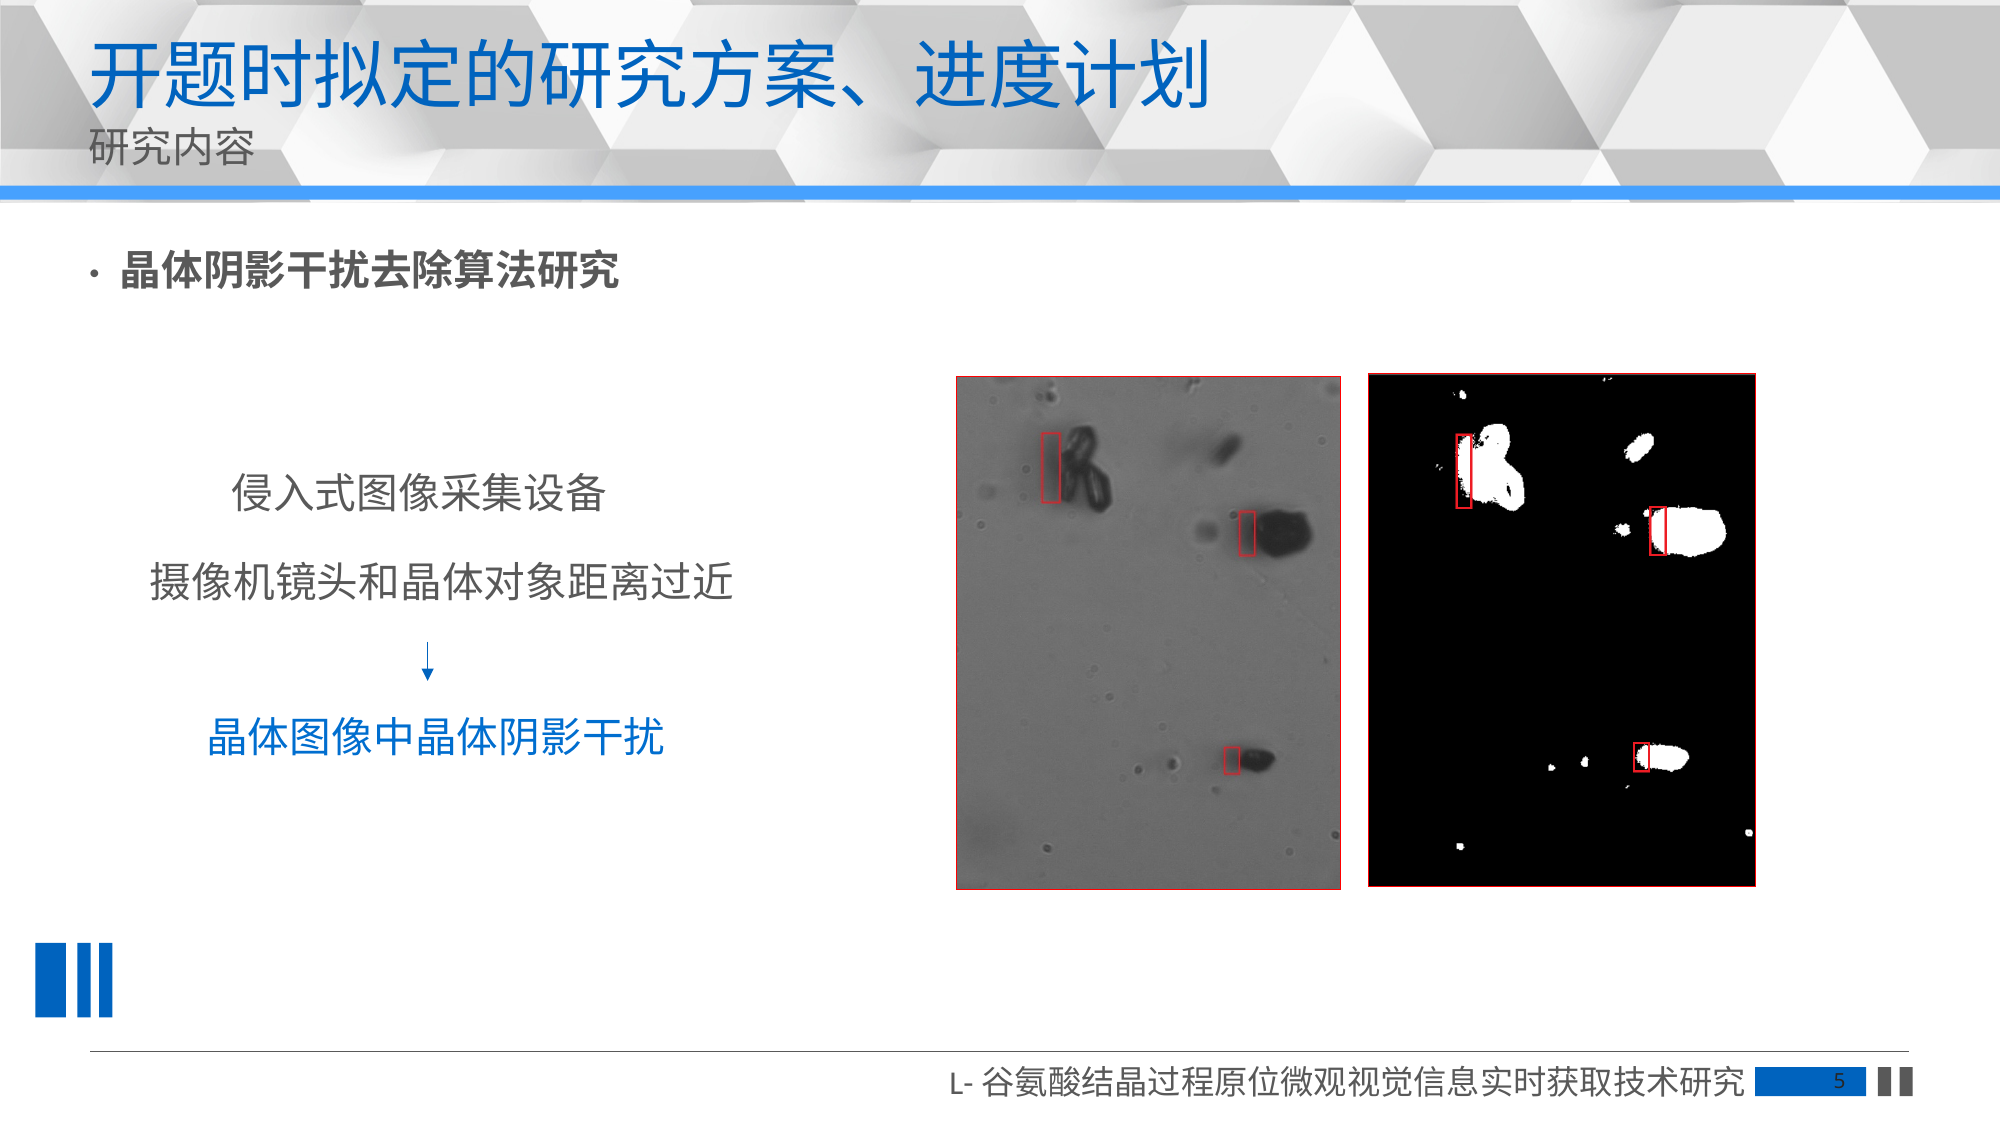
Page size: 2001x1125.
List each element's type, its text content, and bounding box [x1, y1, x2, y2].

picture [0, 0, 2000, 185]
picture [1368, 373, 1756, 887]
text_box 晶体图像中晶体阴影干扰 [191, 709, 929, 776]
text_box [35, 942, 113, 1018]
list 开题时拟定的研究方案、进度计划 [73, 30, 1901, 119]
text_box 侵入式图像采集设备 [216, 464, 730, 532]
list 研究内容 [73, 119, 1901, 186]
text_box · 晶体阴影干扰去除算法研究 [73, 241, 1900, 309]
text_box 摄像机镜头和晶体对象距离过近 [134, 553, 812, 621]
picture [955, 376, 1341, 890]
text_box L-谷氨酸结晶过程原位微观视觉信息实时获取技术研究 [934, 1058, 1978, 1125]
